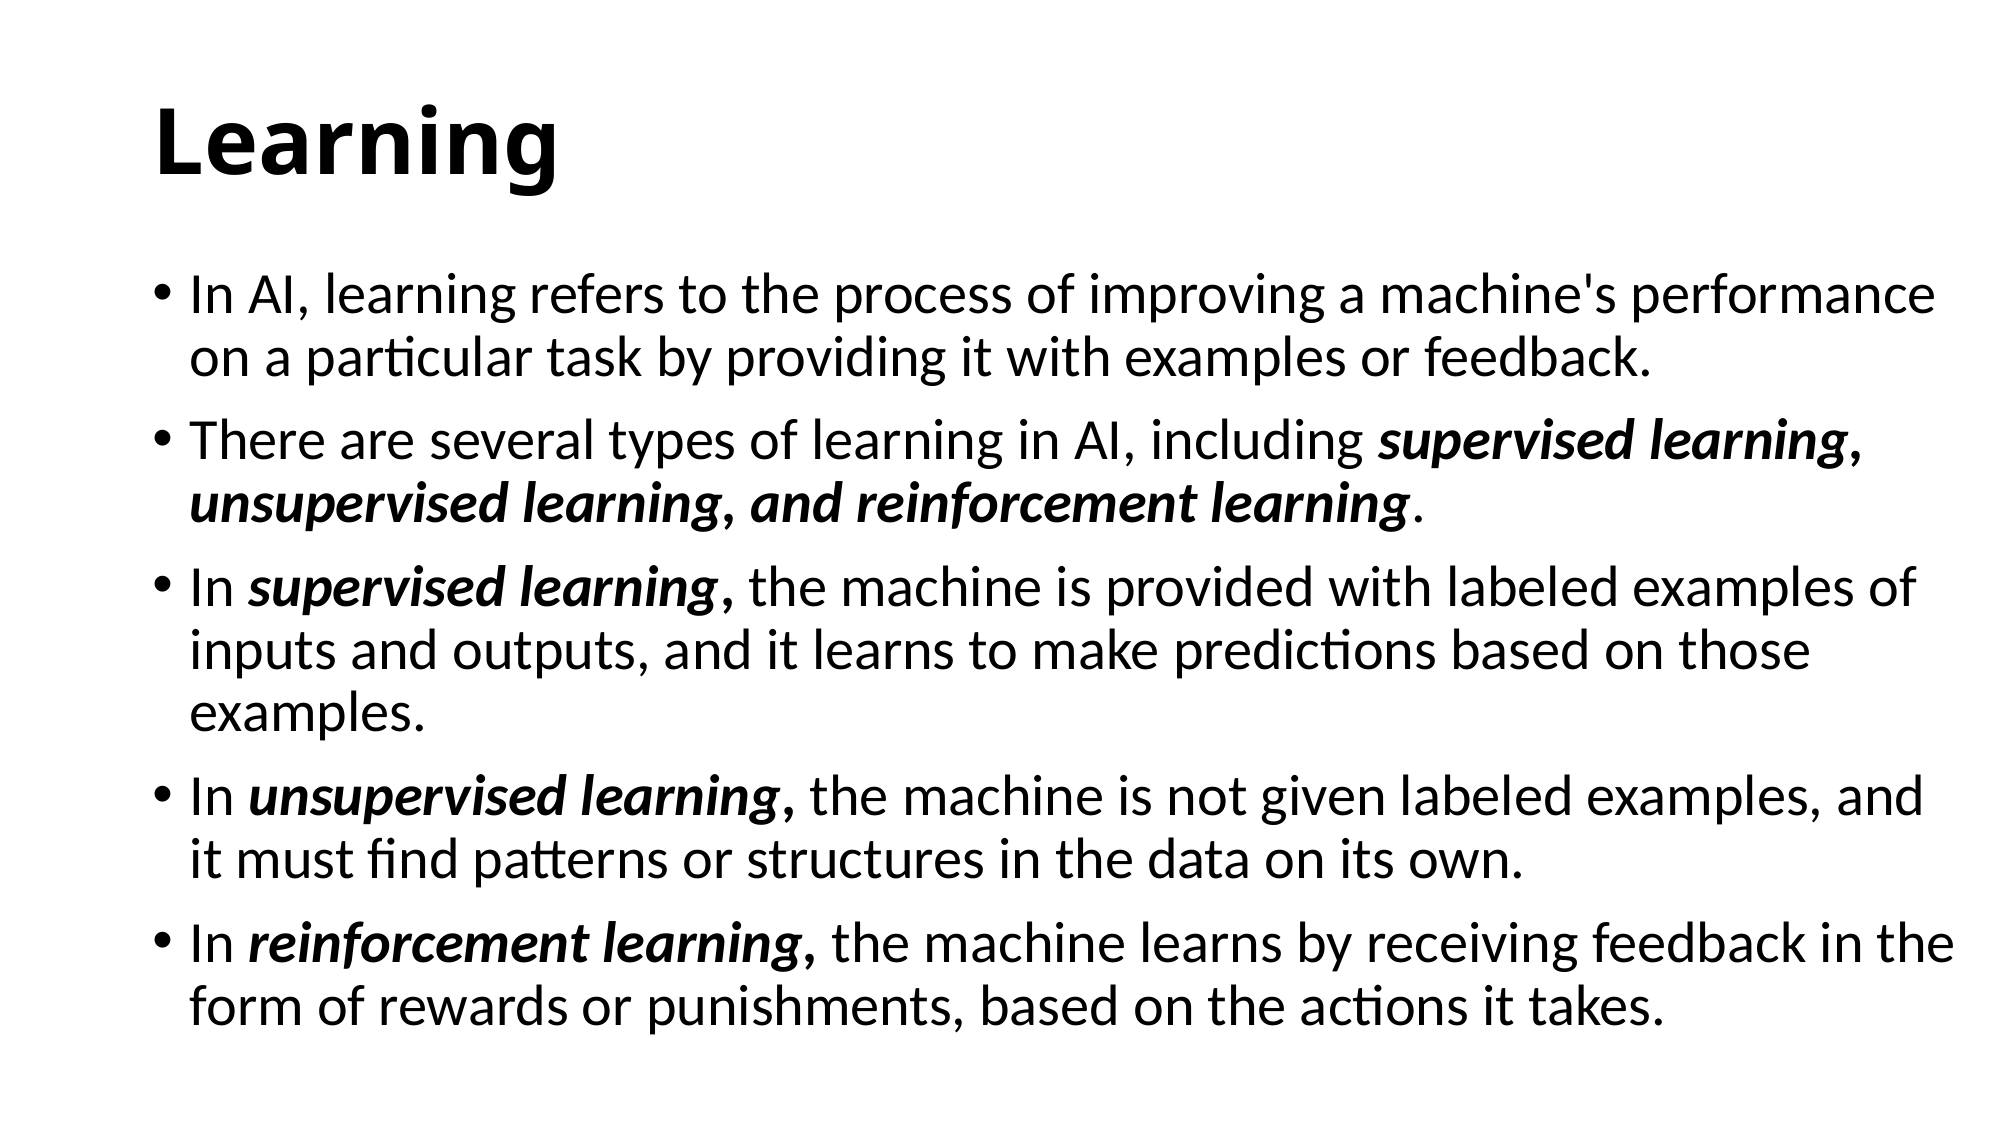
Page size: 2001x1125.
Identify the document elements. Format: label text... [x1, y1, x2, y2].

list In AI, learning refers to the process of improving a machine's performance on a particular task by providing it with examples or feedback. There are several types of learning in AI, including supervised learning, unsupervised learning, and reinforcement learning. In supervised learning, the machine is provided with labeled examples of inputs and outputs, and it learns to make predictions based on those examples. In unsupervised learning, the machine is not given labeled examples, and it must find patterns or structures in the data on its own. In reinforcement learning, the machine learns by receiving feedback in the form of rewards or punishments, based on the actions it takes. [137, 255, 1974, 1104]
title Learning [137, 59, 1863, 230]
